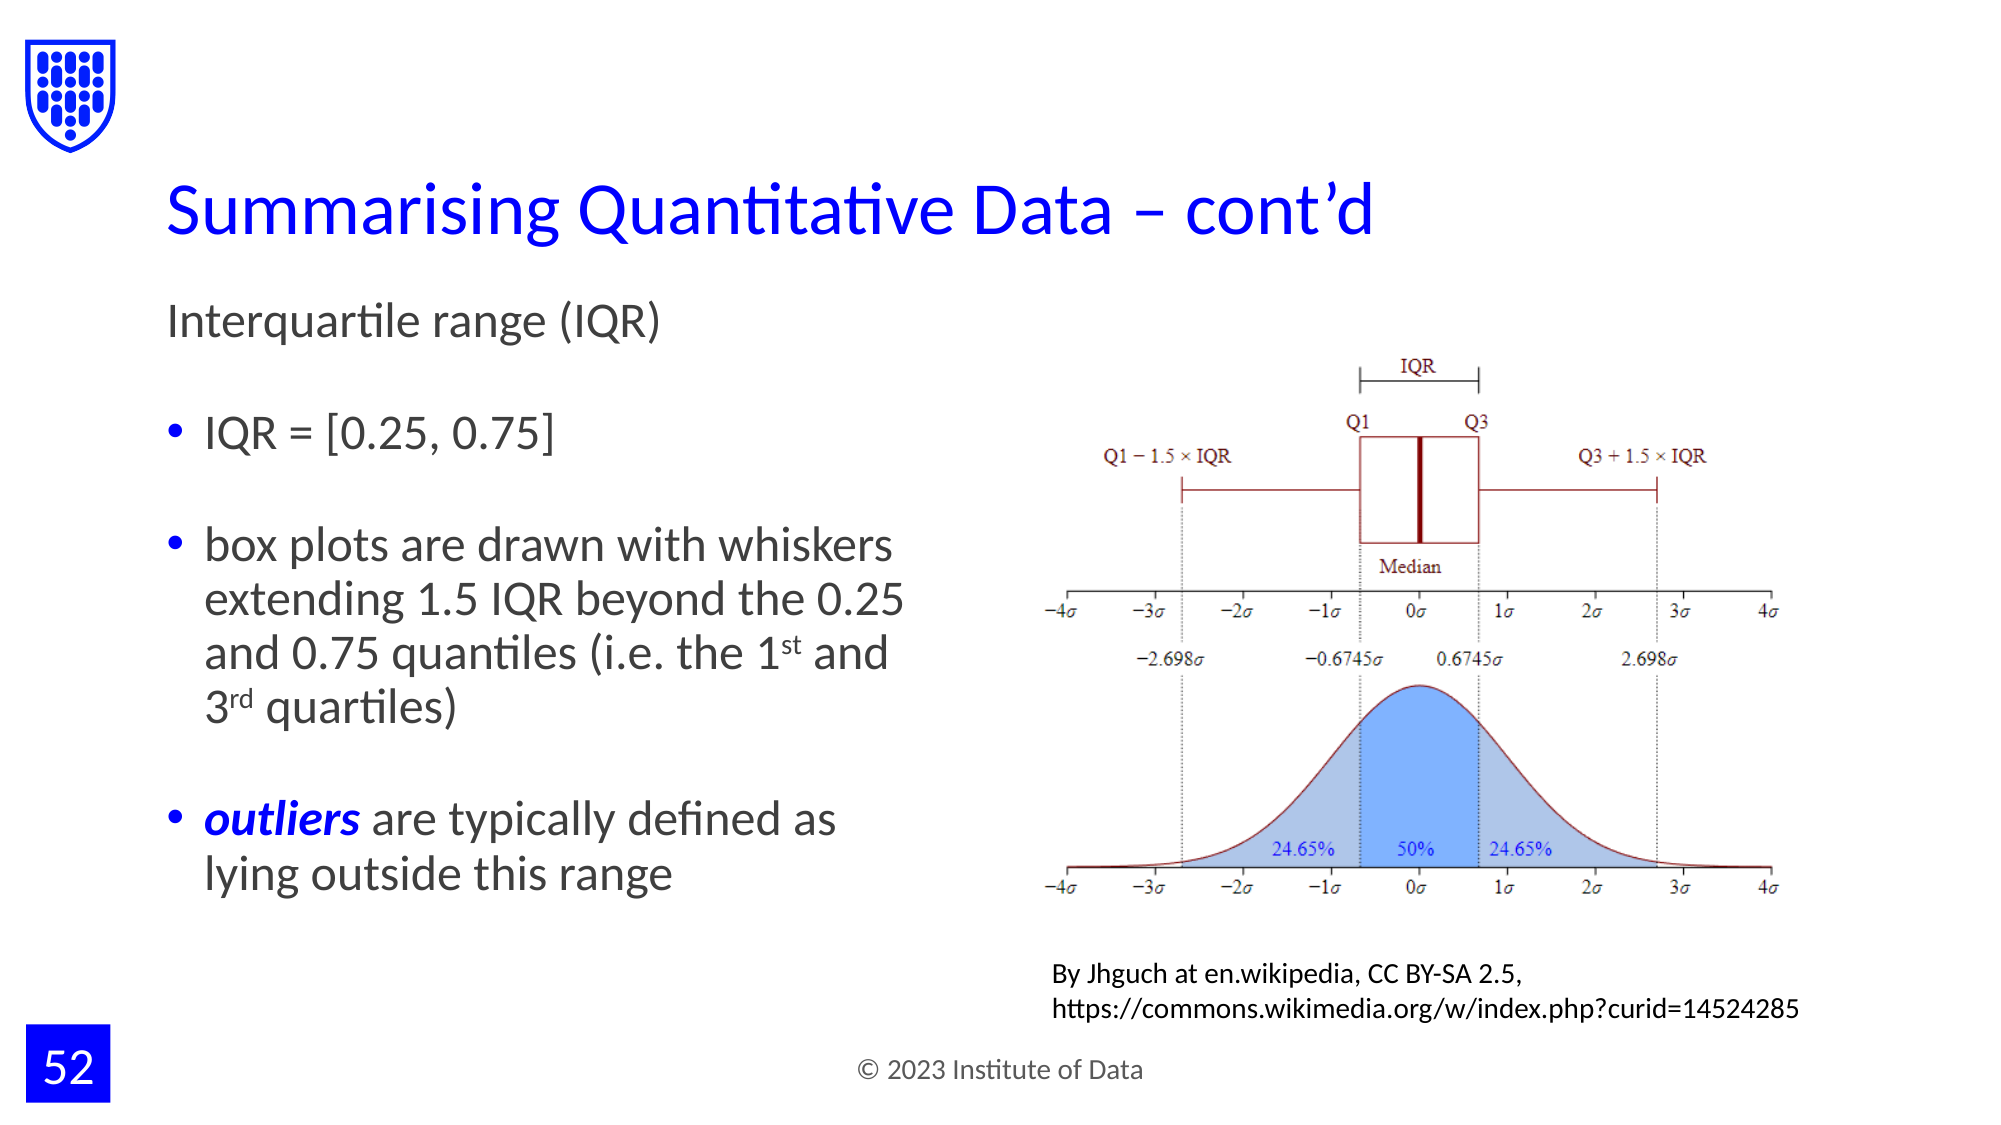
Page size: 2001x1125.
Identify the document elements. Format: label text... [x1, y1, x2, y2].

text_box By Jhguch at en.wikipedia, CC BY-SA 2.5, https://commons.wikimedia.org/w/index.php?curid=14524285 [1036, 946, 1891, 1033]
title Summarising Quantitative Data – cont’d [151, 45, 1909, 259]
picture [0, 25, 141, 167]
list Interquartile range (IQR) IQR = [0.25, 0.75] box plots are drawn with whiskers extending 1.5 IQR beyond the 0.25 and 0.75 quantiles (i.e. the 1st and 3rd quartiles) outliers are typically defined as lying outside this range [151, 286, 943, 1079]
picture [1039, 345, 1797, 914]
